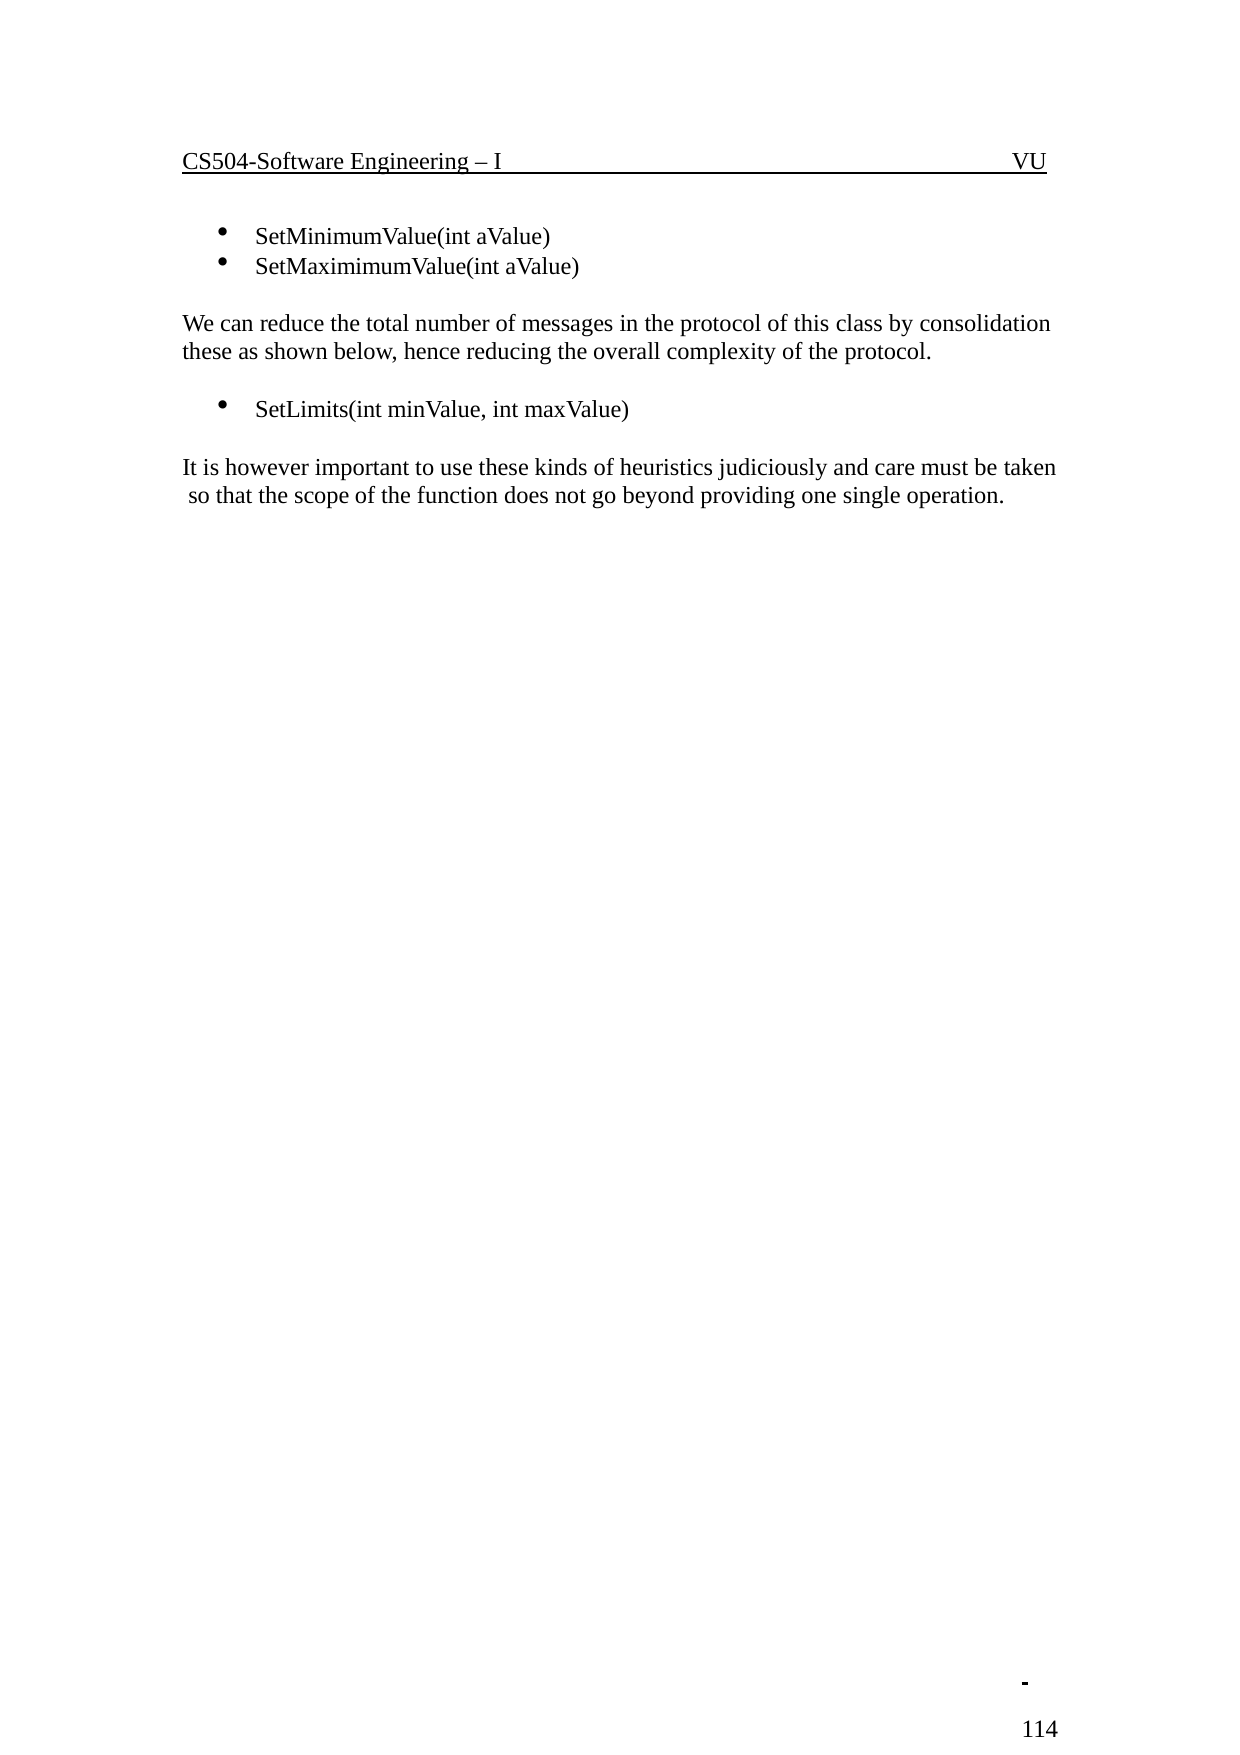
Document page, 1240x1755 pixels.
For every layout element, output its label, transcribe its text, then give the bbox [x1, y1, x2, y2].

text_box CS504-Software Engineering – I [180, 145, 504, 175]
slide_number 114 © Copyright Virtual University of Pakistan [1019, 1651, 1065, 1755]
text_box SetMinimumValue(int aValue) SetMaximimumValue(int aValue) We can reduce the total number of messages in the protocol of this class by consolidation these as shown below, hence reducing the overall complexity of the protocol. SetLimits(int minValue, int maxValue) It is however important to use these kinds of heuristics judiciously and care must be taken so that the scope of the function does not go beyond providing one single operation. [180, 220, 1060, 509]
text_box VU [1009, 145, 1050, 175]
